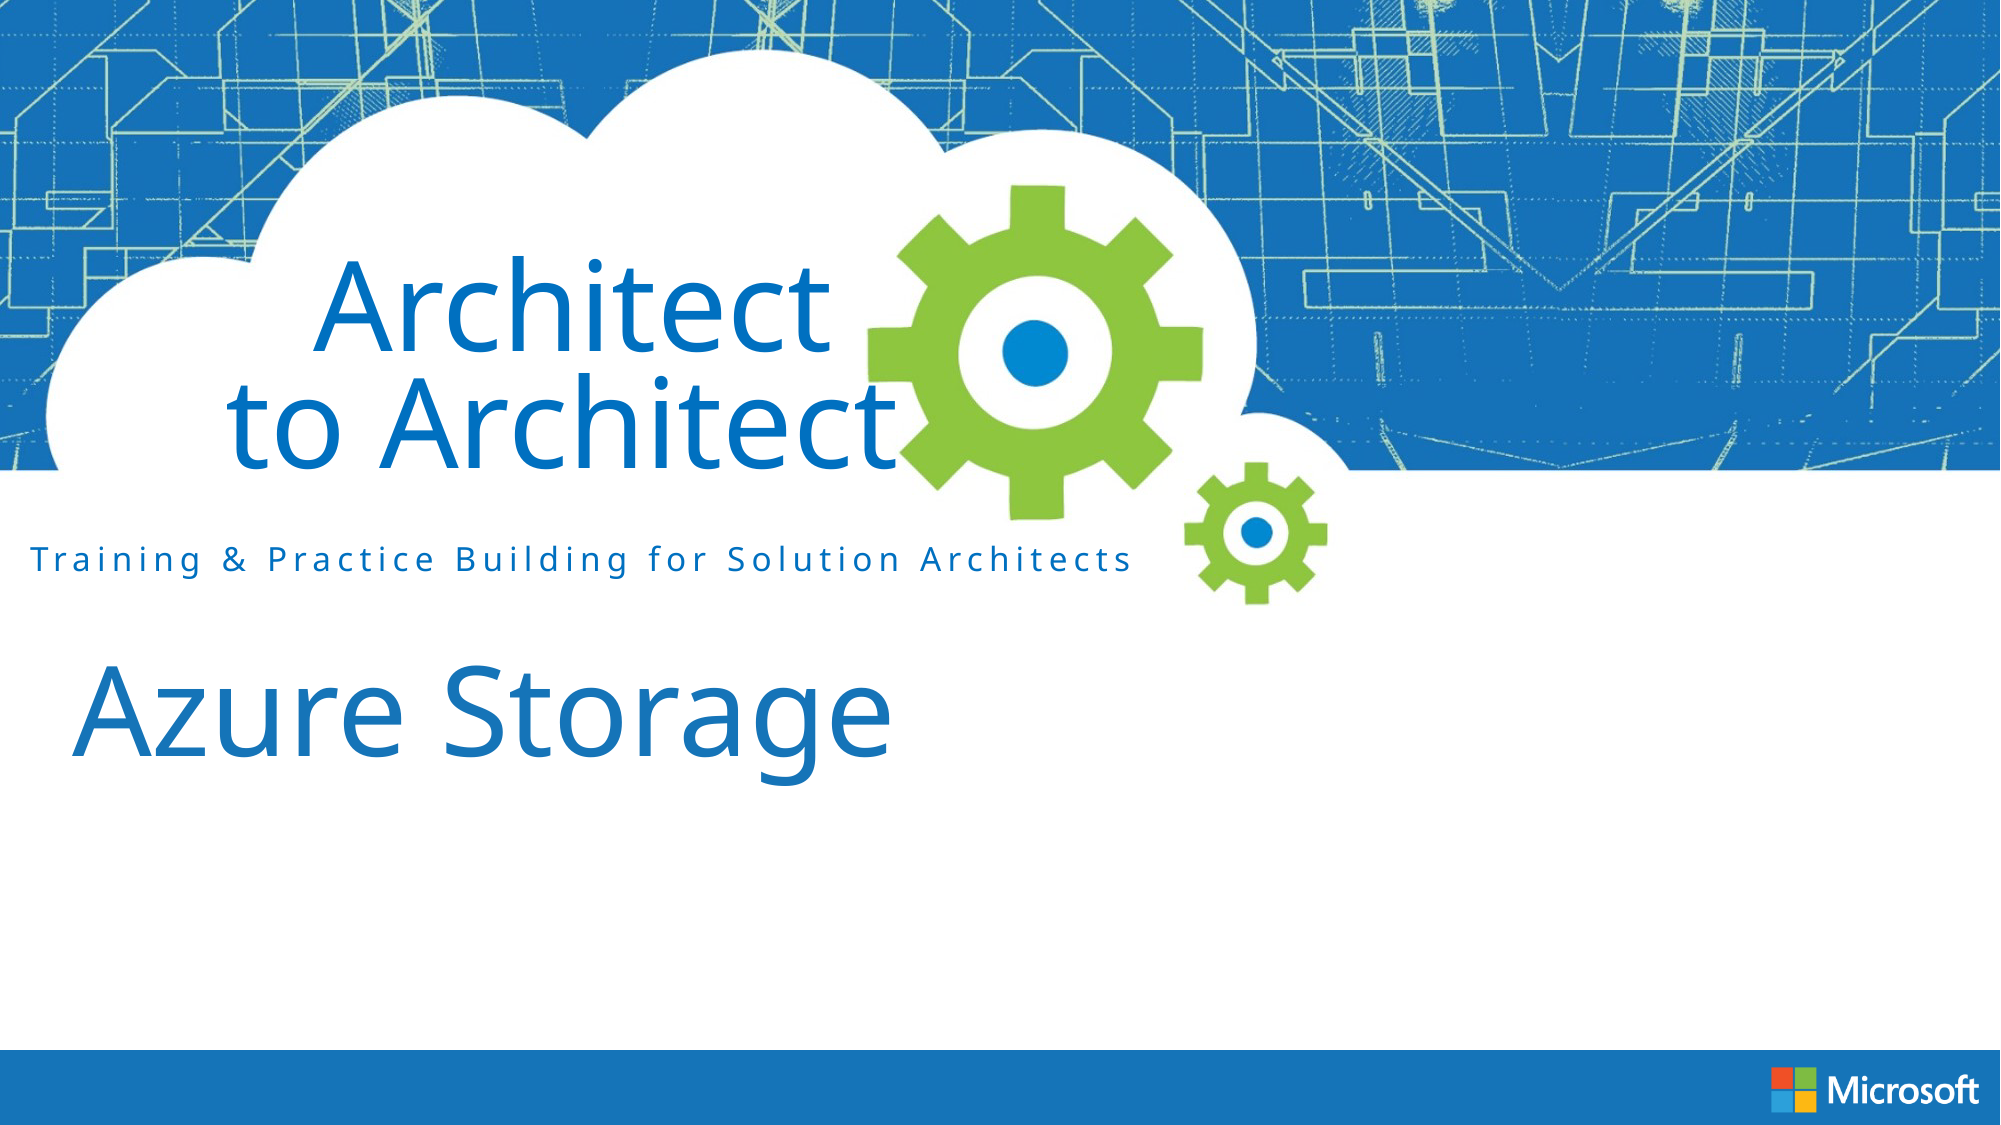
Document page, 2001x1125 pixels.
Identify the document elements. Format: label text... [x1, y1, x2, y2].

picture [0, 0, 2000, 1050]
list Azure Storage [48, 633, 1928, 967]
picture [1770, 1066, 1980, 1113]
